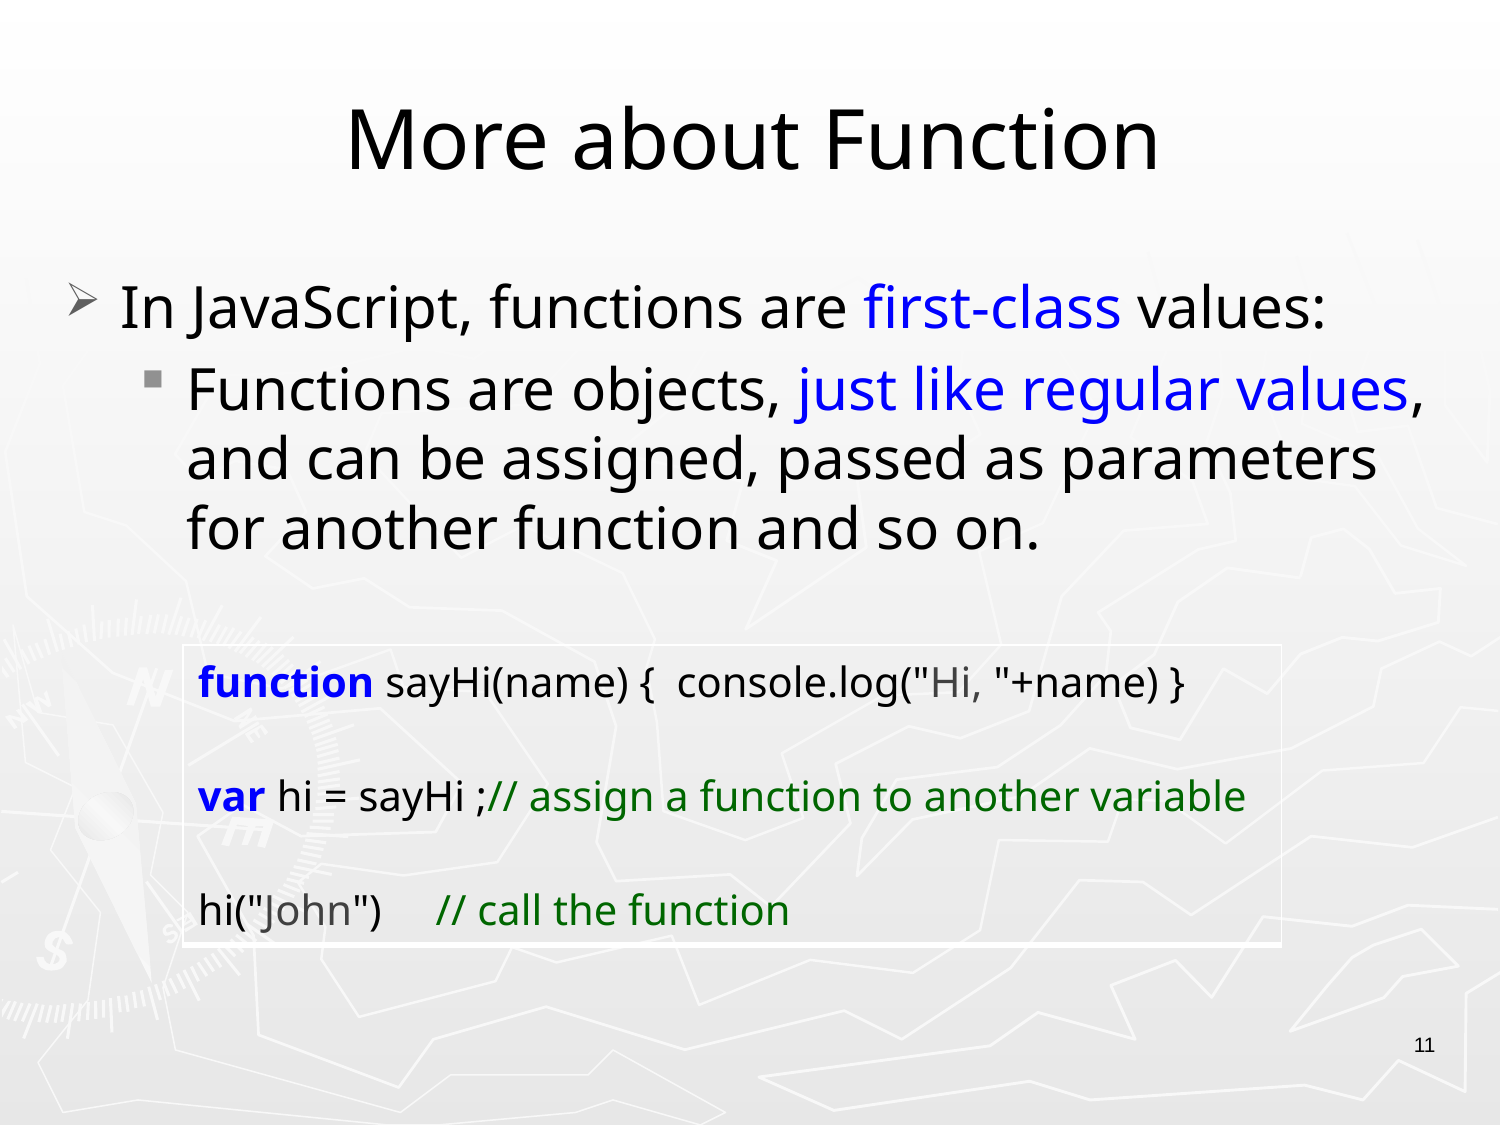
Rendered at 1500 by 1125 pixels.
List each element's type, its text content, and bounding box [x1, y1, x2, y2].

list In JavaScript, functions are first-class values: Functions are objects, just like regular values, and can be assigned, passed as parameters for another function and so on. [49, 262, 1451, 1001]
table_header function sayHi(name) { console.log("Hi, "+name) } var hi = sayHi ;// assign a function to another variable hi("John") // call the function [184, 646, 1281, 942]
slide_number 11 [1074, 1024, 1451, 1103]
title More about Function [53, 42, 1455, 231]
